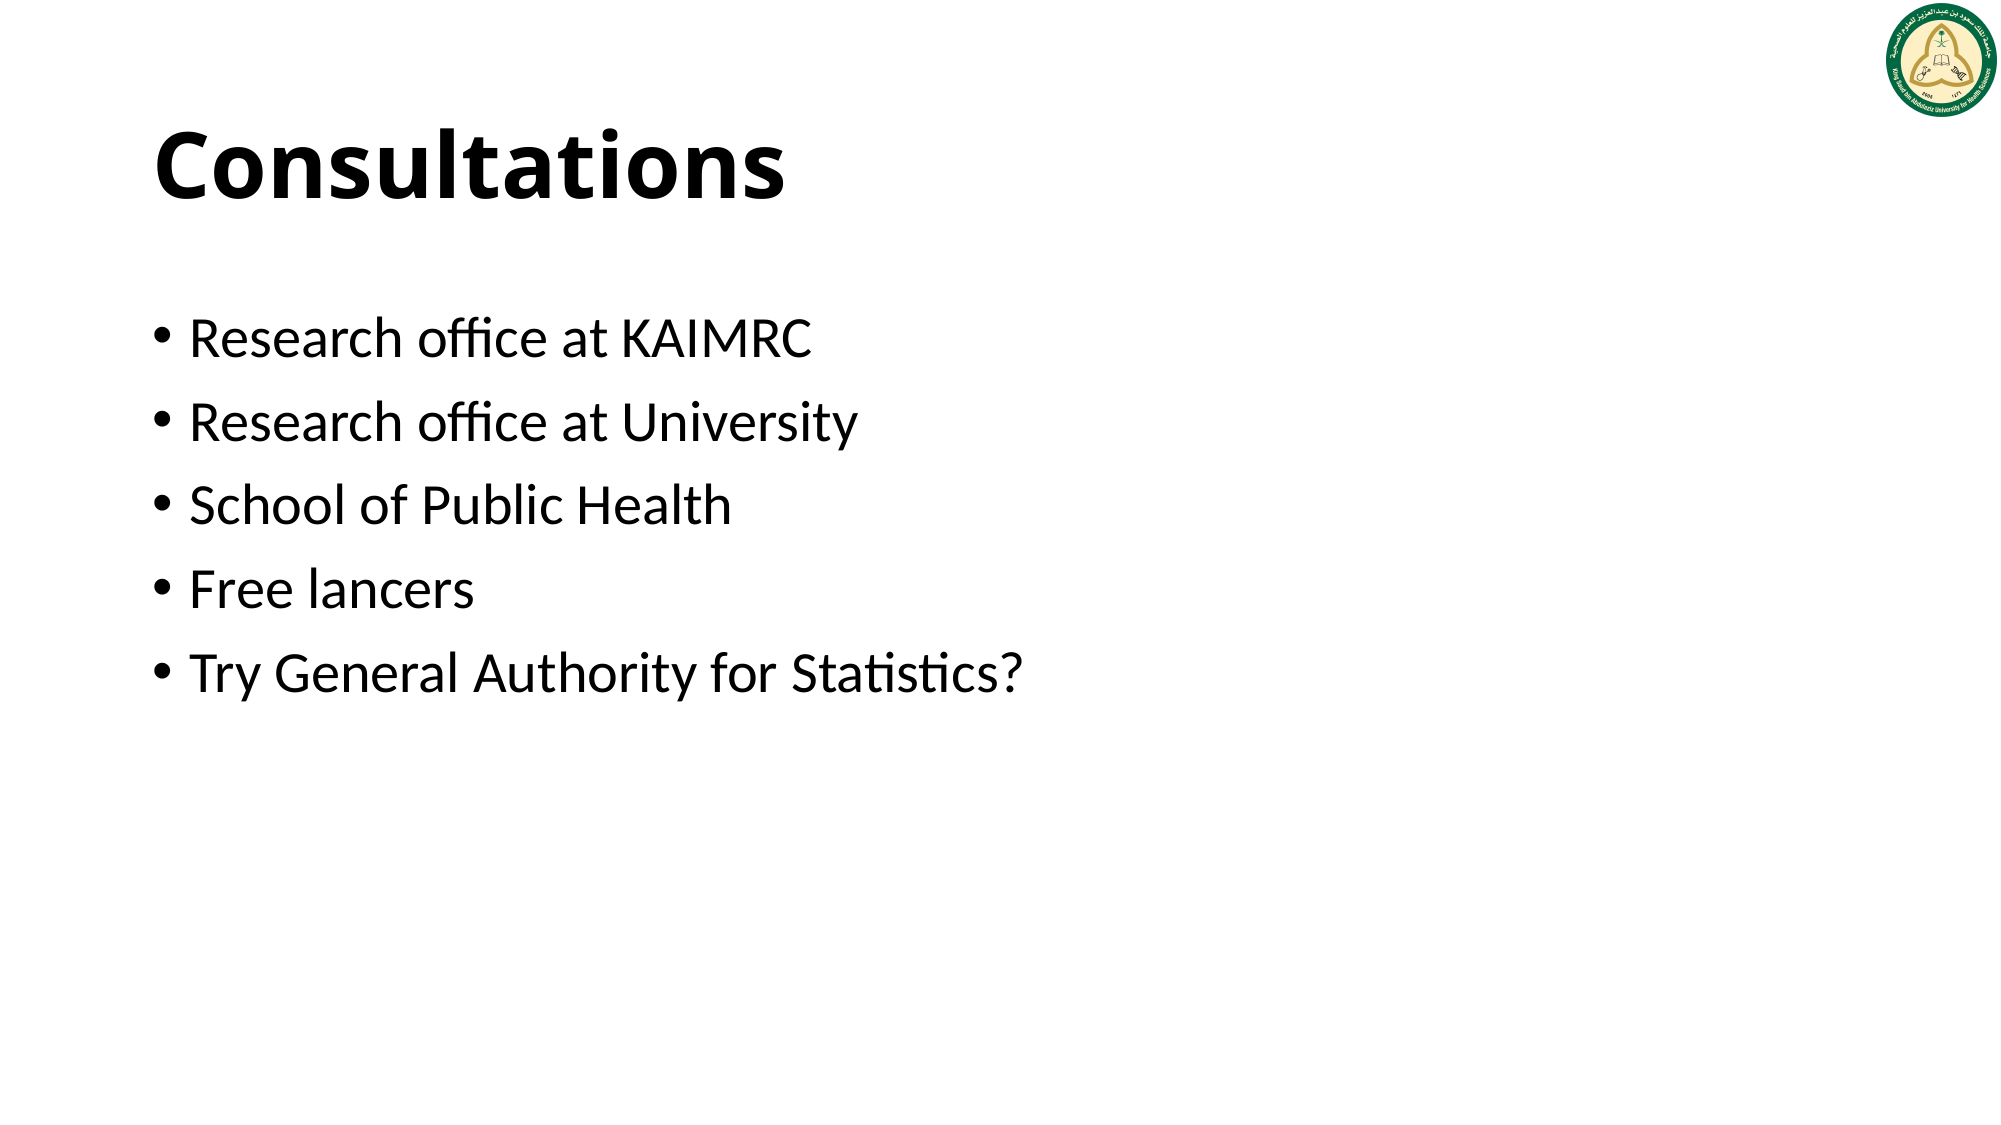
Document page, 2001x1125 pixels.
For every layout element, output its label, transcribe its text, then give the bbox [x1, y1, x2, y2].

title Consultations [137, 59, 1863, 278]
list Research office at KAIMRC Research office at University School of Public Health Free lancers Try General Authority for Statistics? [137, 299, 1863, 1014]
picture [1886, 3, 1997, 117]
